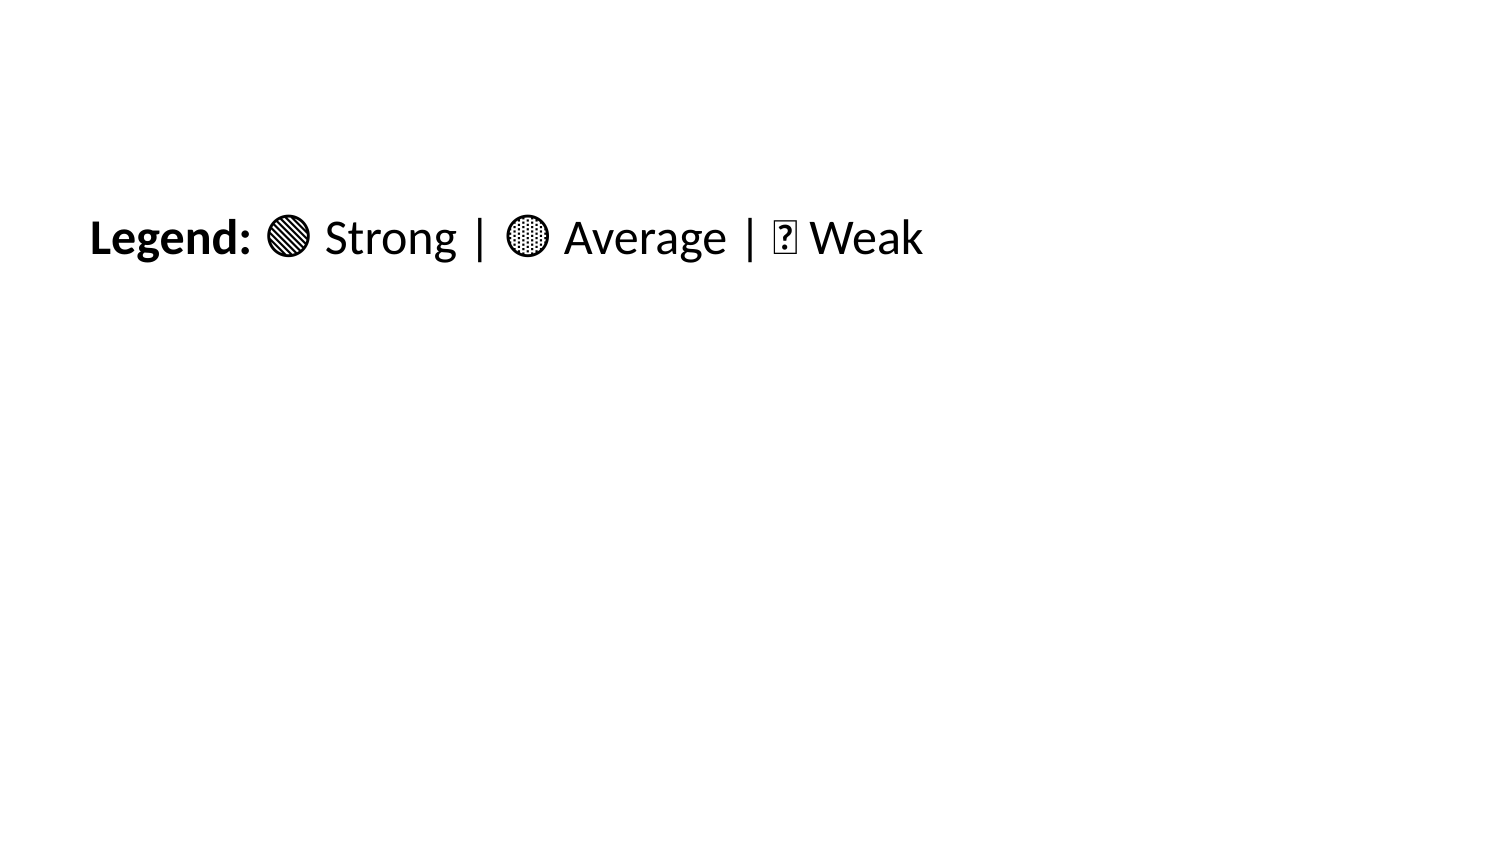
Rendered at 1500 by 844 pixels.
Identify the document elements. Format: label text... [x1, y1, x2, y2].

list Legend: 🟢 Strong | 🟡 Average | 🔴 Weak [75, 196, 1425, 754]
